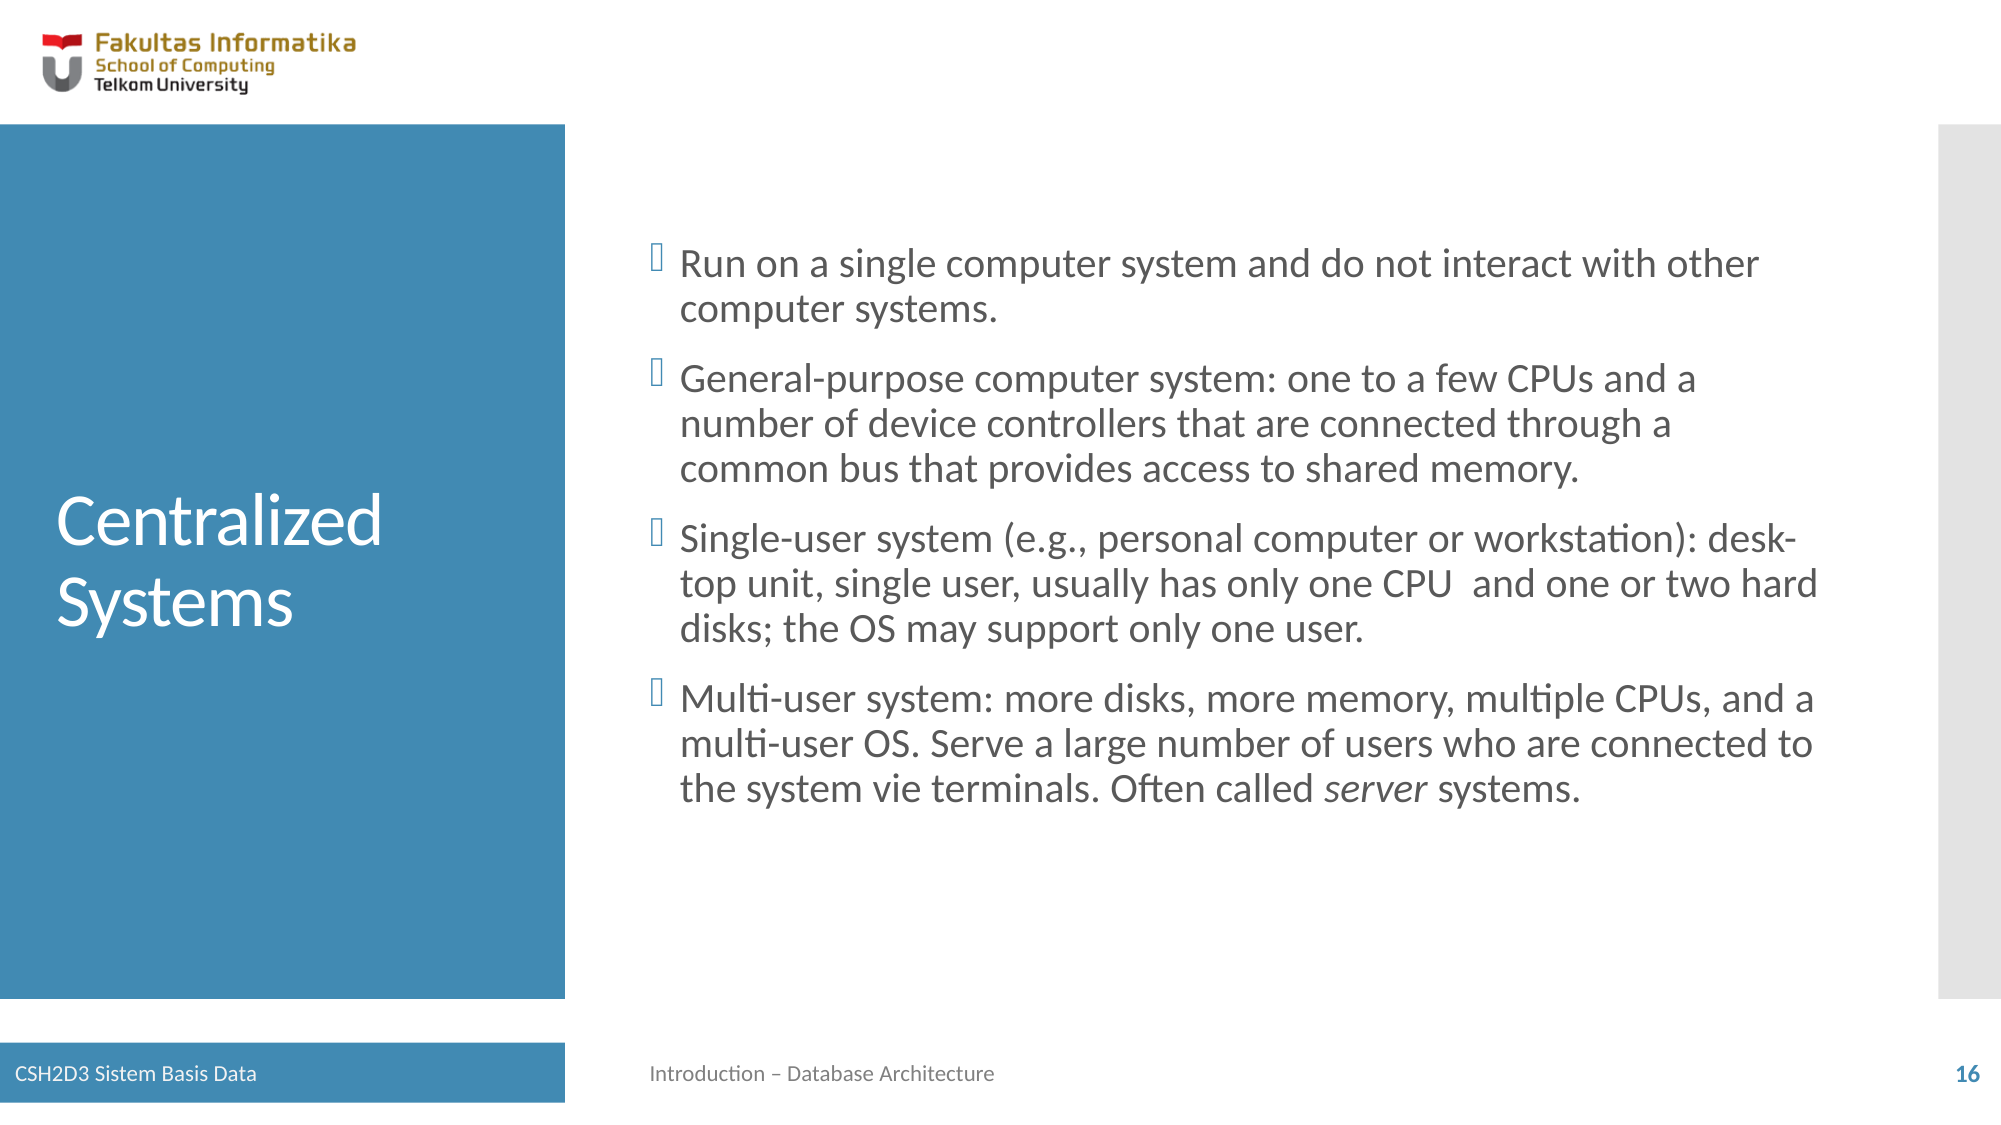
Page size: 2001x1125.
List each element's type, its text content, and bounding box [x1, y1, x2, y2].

list Run on a single computer system and do not interact with other computer systems. General-purpose computer system: one to a few CPUs and a number of device controllers that are connected through a common bus that provides access to shared memory. Single-user system (e.g., personal computer or workstation): desk-top unit, single user, usually has only one CPU and one or two hard disks; the OS may support only one user. Multi-user system: more disks, more memory, multiple CPUs, and a multi-user OS. Serve a large number of users who are connected to the system vie terminals. Often called server systems. [634, 141, 1835, 982]
footer CSH2D3 Sistem Basis Data [0, 1042, 565, 1103]
picture [42, 32, 356, 95]
slide_number 16 [1744, 1042, 1996, 1103]
title Centralized Systems [41, 184, 525, 940]
